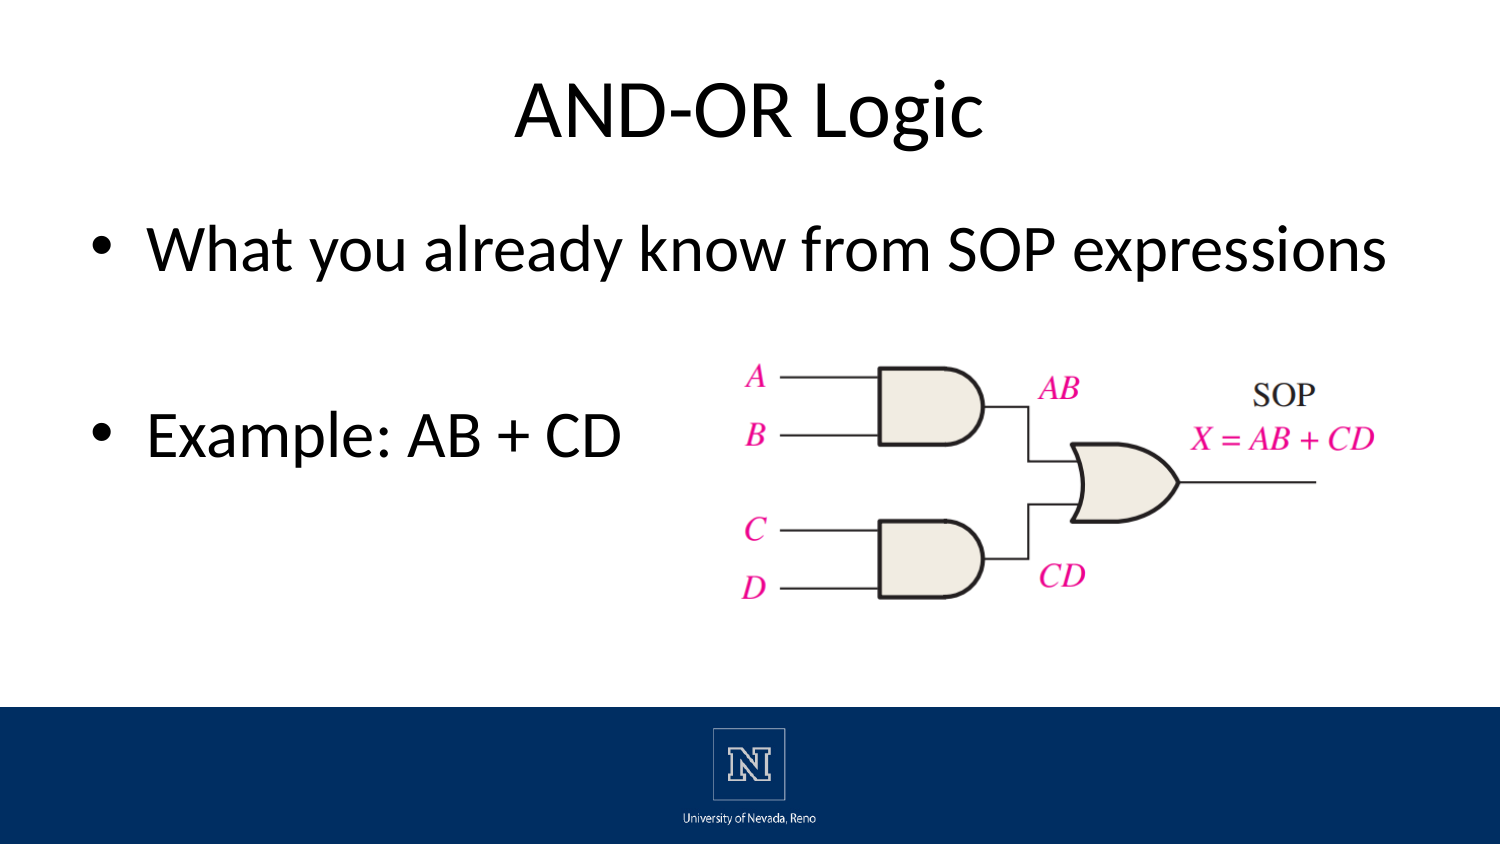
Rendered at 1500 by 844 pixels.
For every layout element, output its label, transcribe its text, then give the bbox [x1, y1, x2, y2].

title AND-OR Logic [75, 33, 1425, 175]
picture [0, 707, 1500, 844]
picture [718, 327, 1379, 613]
list What you already know from SOP expressions Example: AB + CD [75, 196, 1425, 754]
